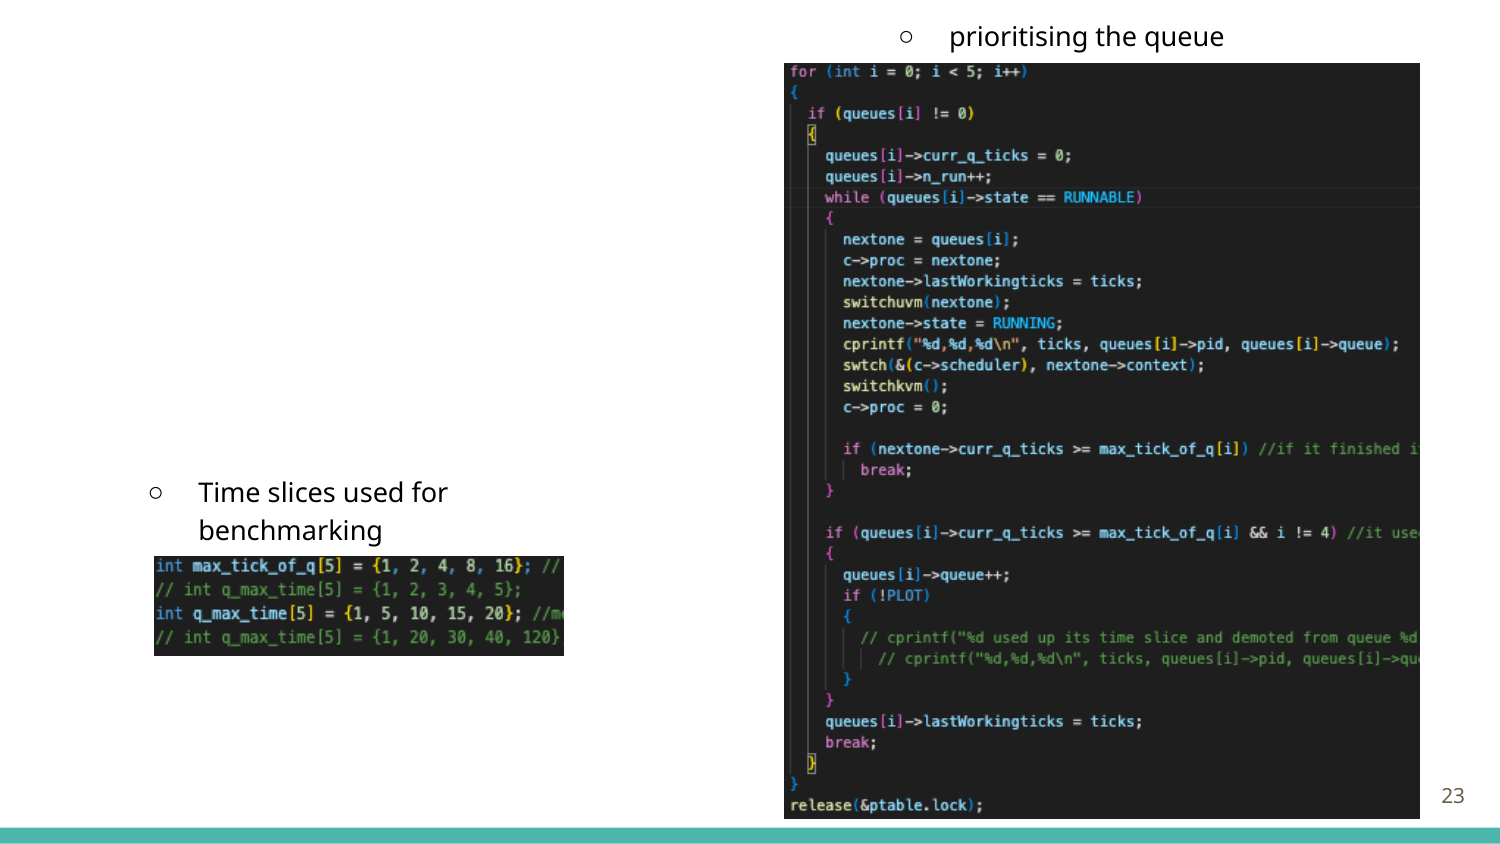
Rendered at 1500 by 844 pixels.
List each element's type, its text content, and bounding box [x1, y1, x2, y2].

text_box Time slices used for benchmarking [33, 455, 617, 561]
picture [783, 62, 1420, 819]
picture [153, 556, 564, 656]
text_box prioritising the queue [784, 0, 1277, 61]
slide_number ‹#› [1389, 764, 1480, 830]
